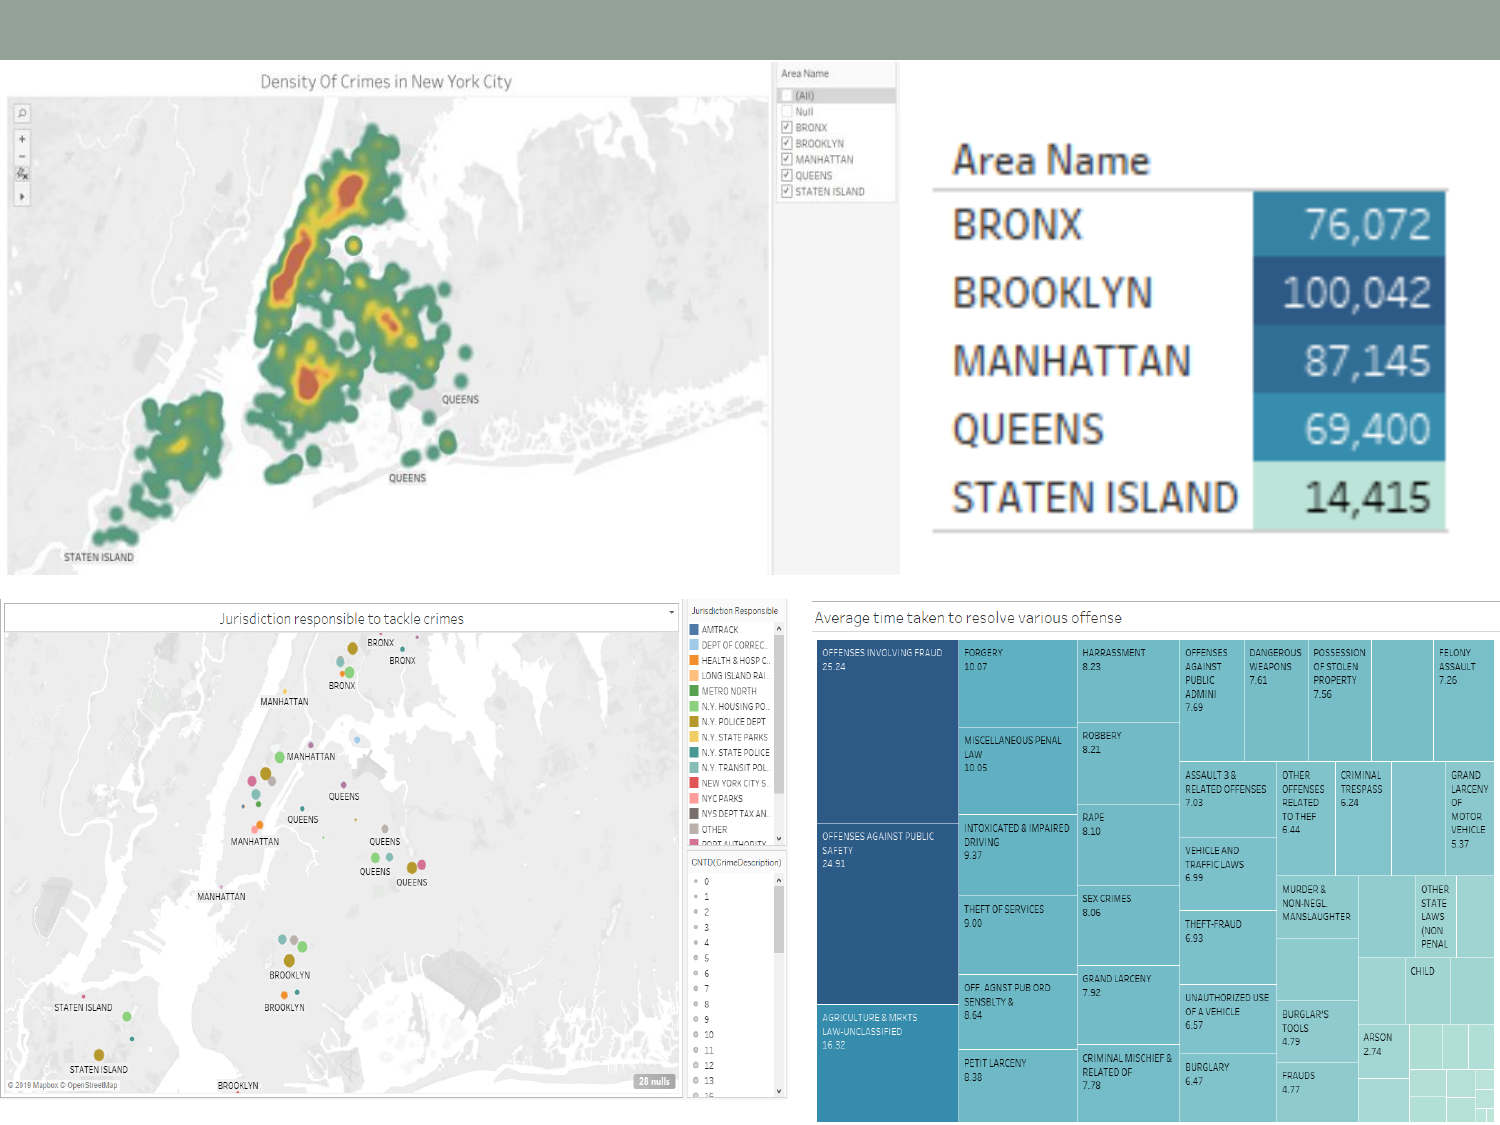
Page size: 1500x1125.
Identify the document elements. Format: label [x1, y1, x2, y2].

picture [812, 597, 1500, 1125]
picture [0, 599, 788, 1100]
picture [920, 87, 1485, 576]
list [5, 62, 901, 576]
